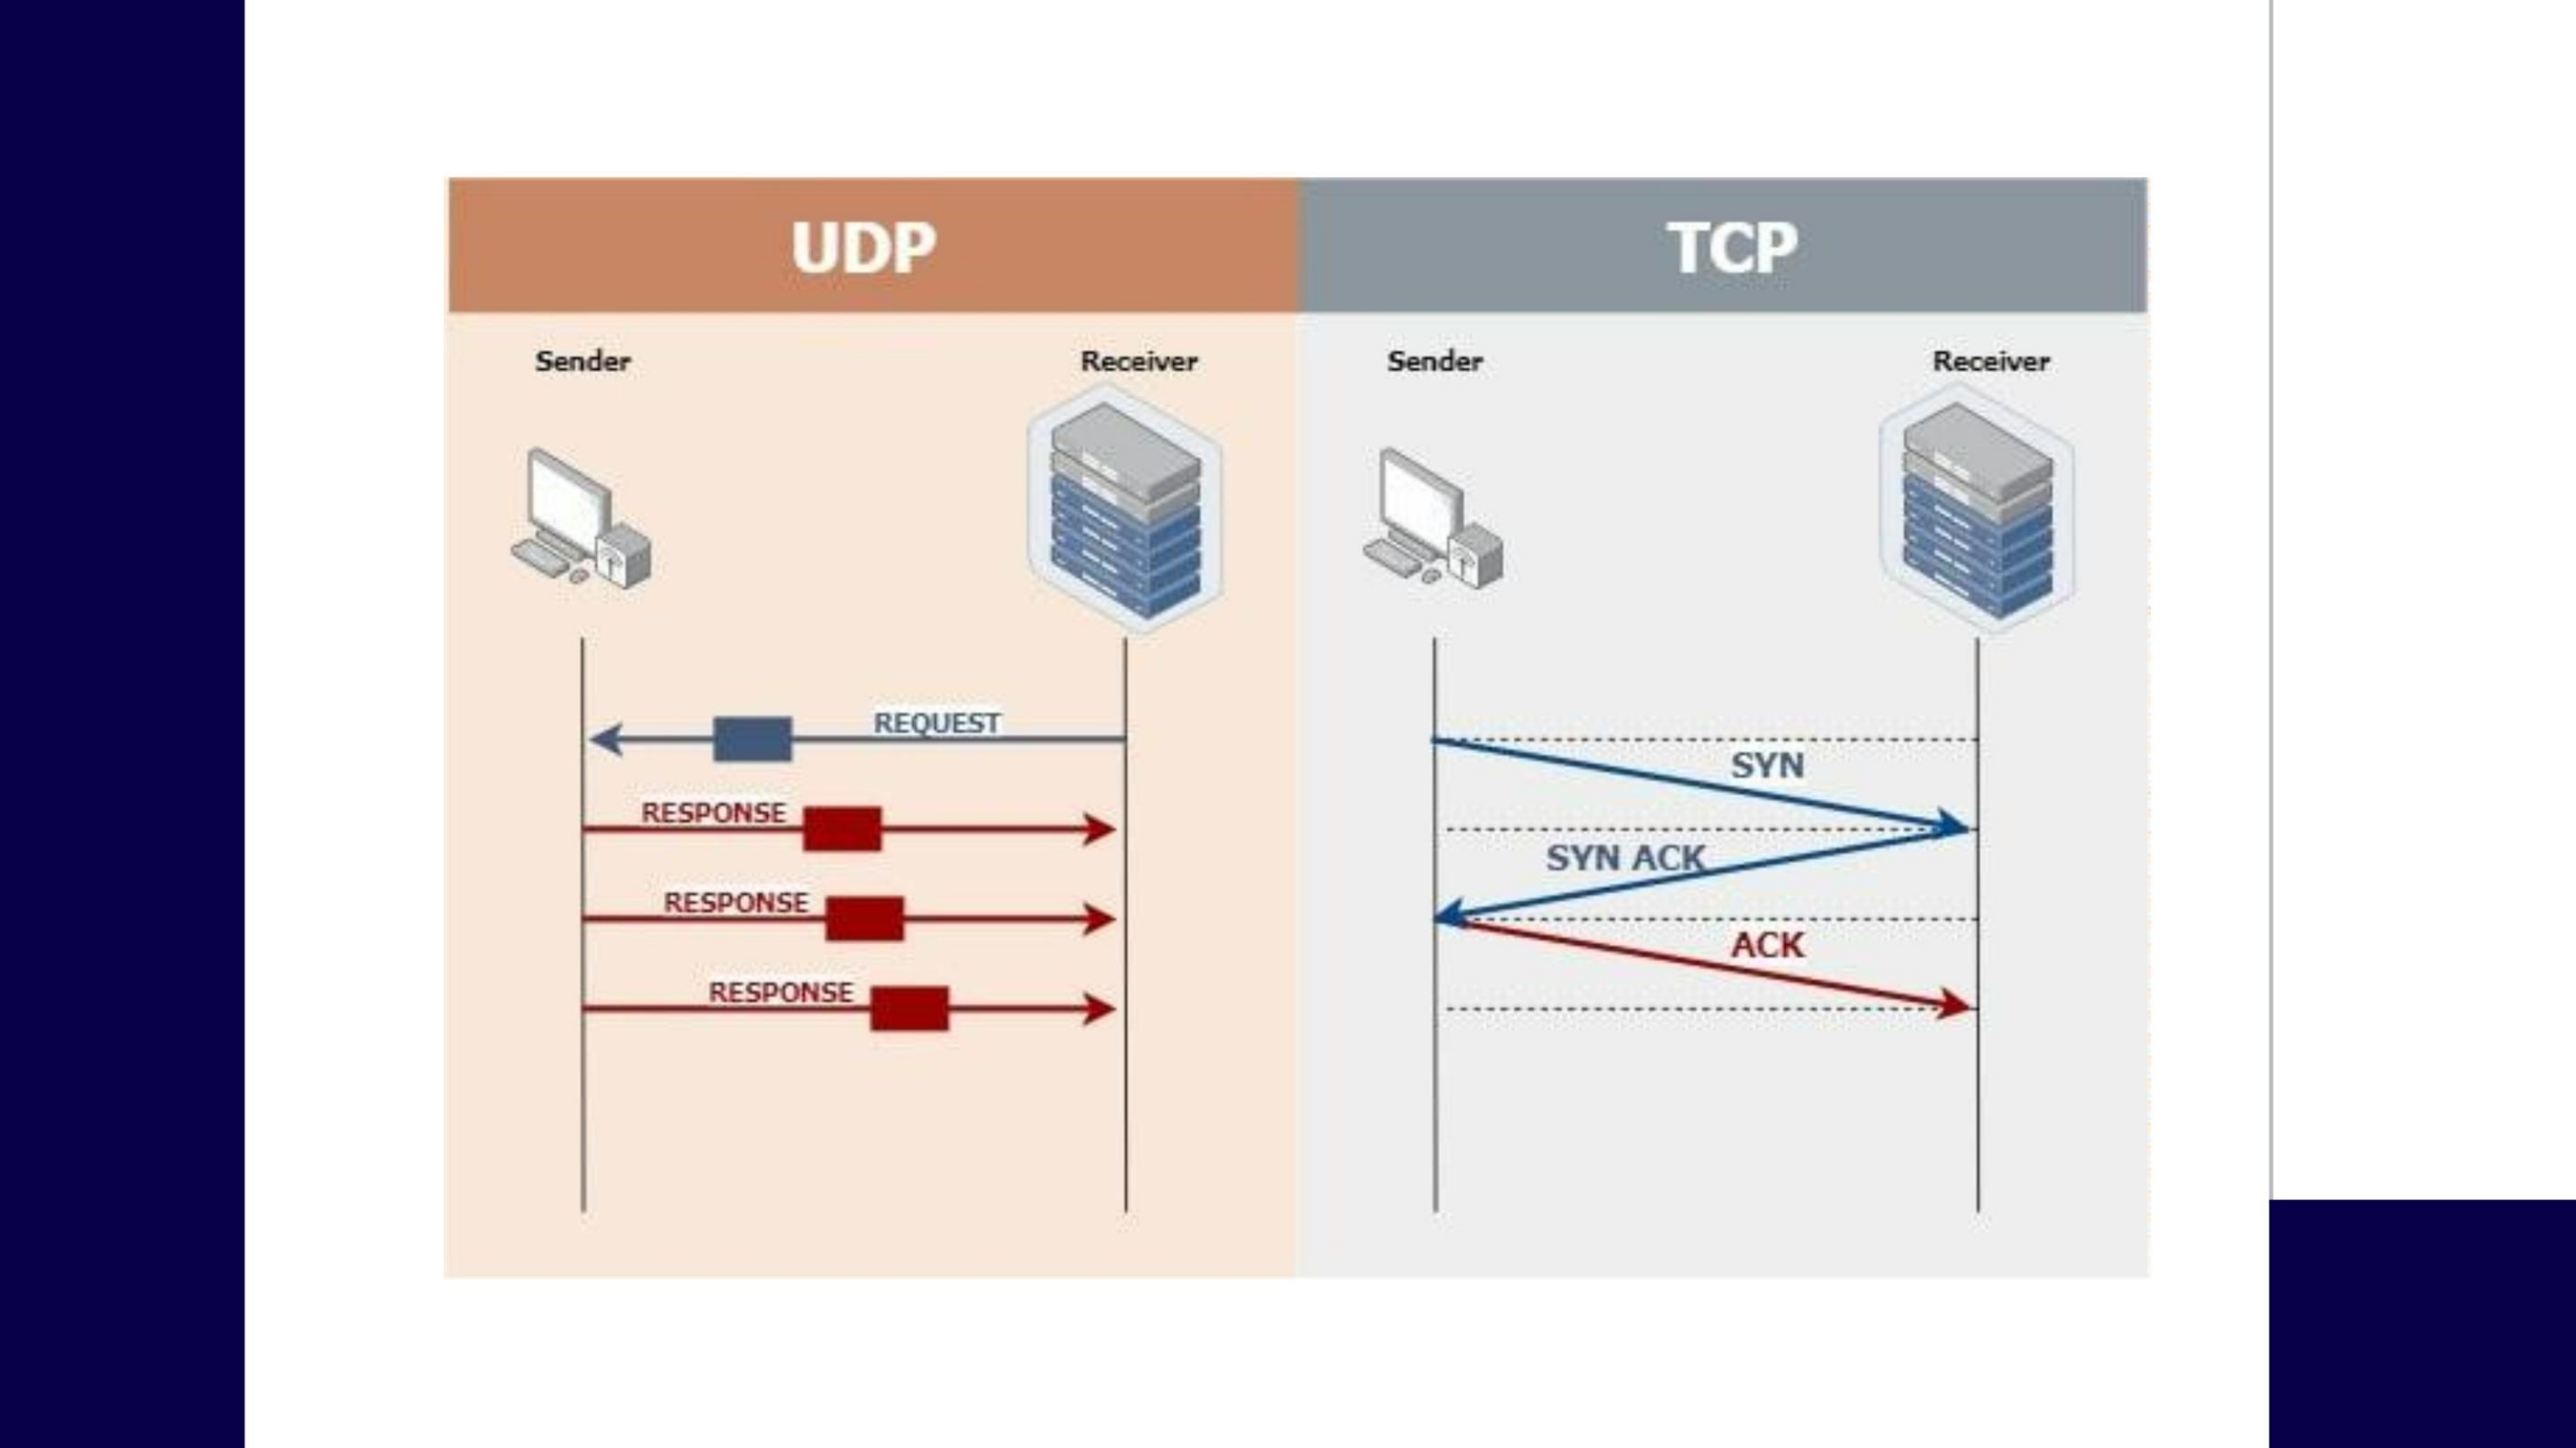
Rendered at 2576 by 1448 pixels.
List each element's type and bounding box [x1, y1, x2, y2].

text_box [0, 0, 2576, 1448]
